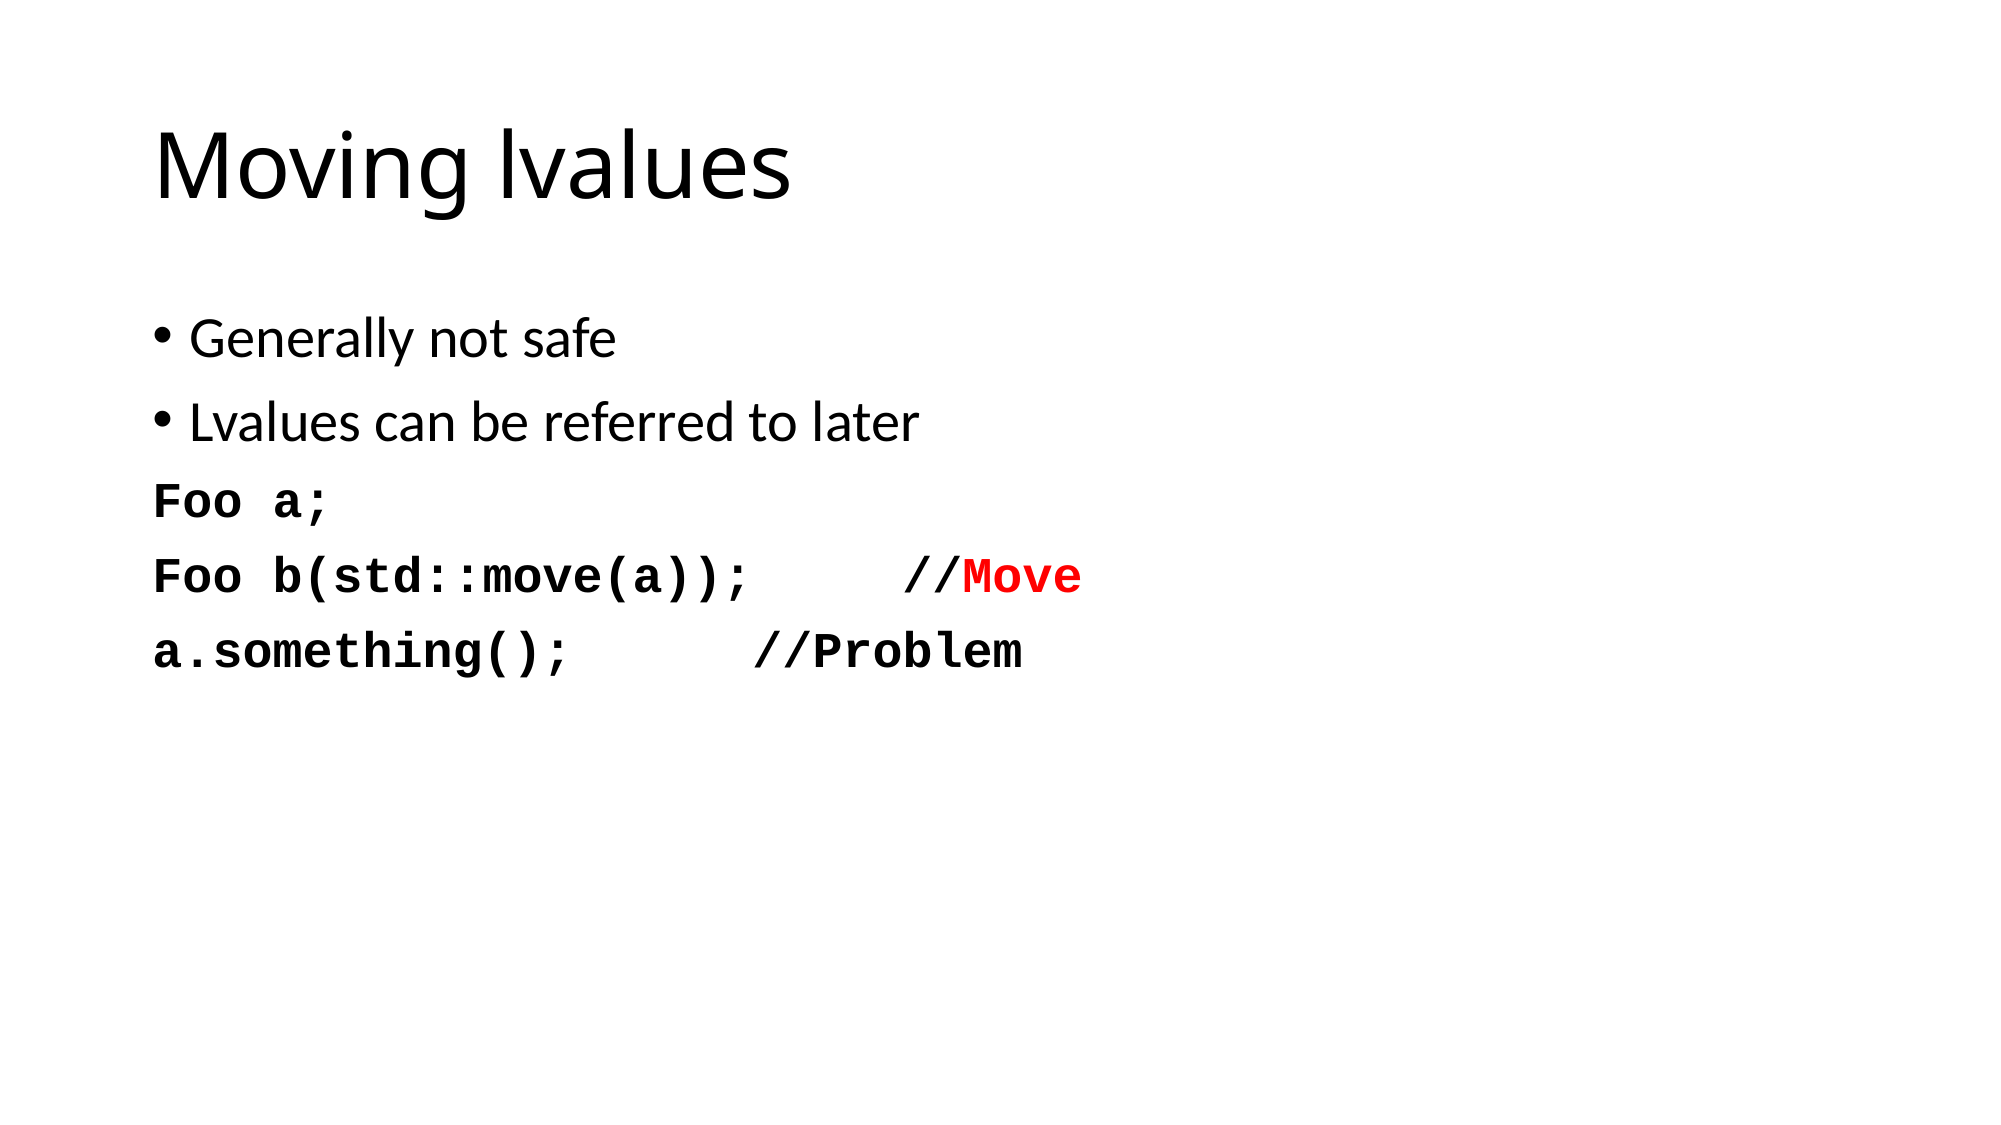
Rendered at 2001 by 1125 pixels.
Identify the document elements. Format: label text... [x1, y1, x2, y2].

list Generally not safe Lvalues can be referred to later Foo a; Foo b(std::move(a)); //Move a.something(); //Problem [137, 299, 1863, 1014]
title Moving lvalues [137, 59, 1863, 278]
